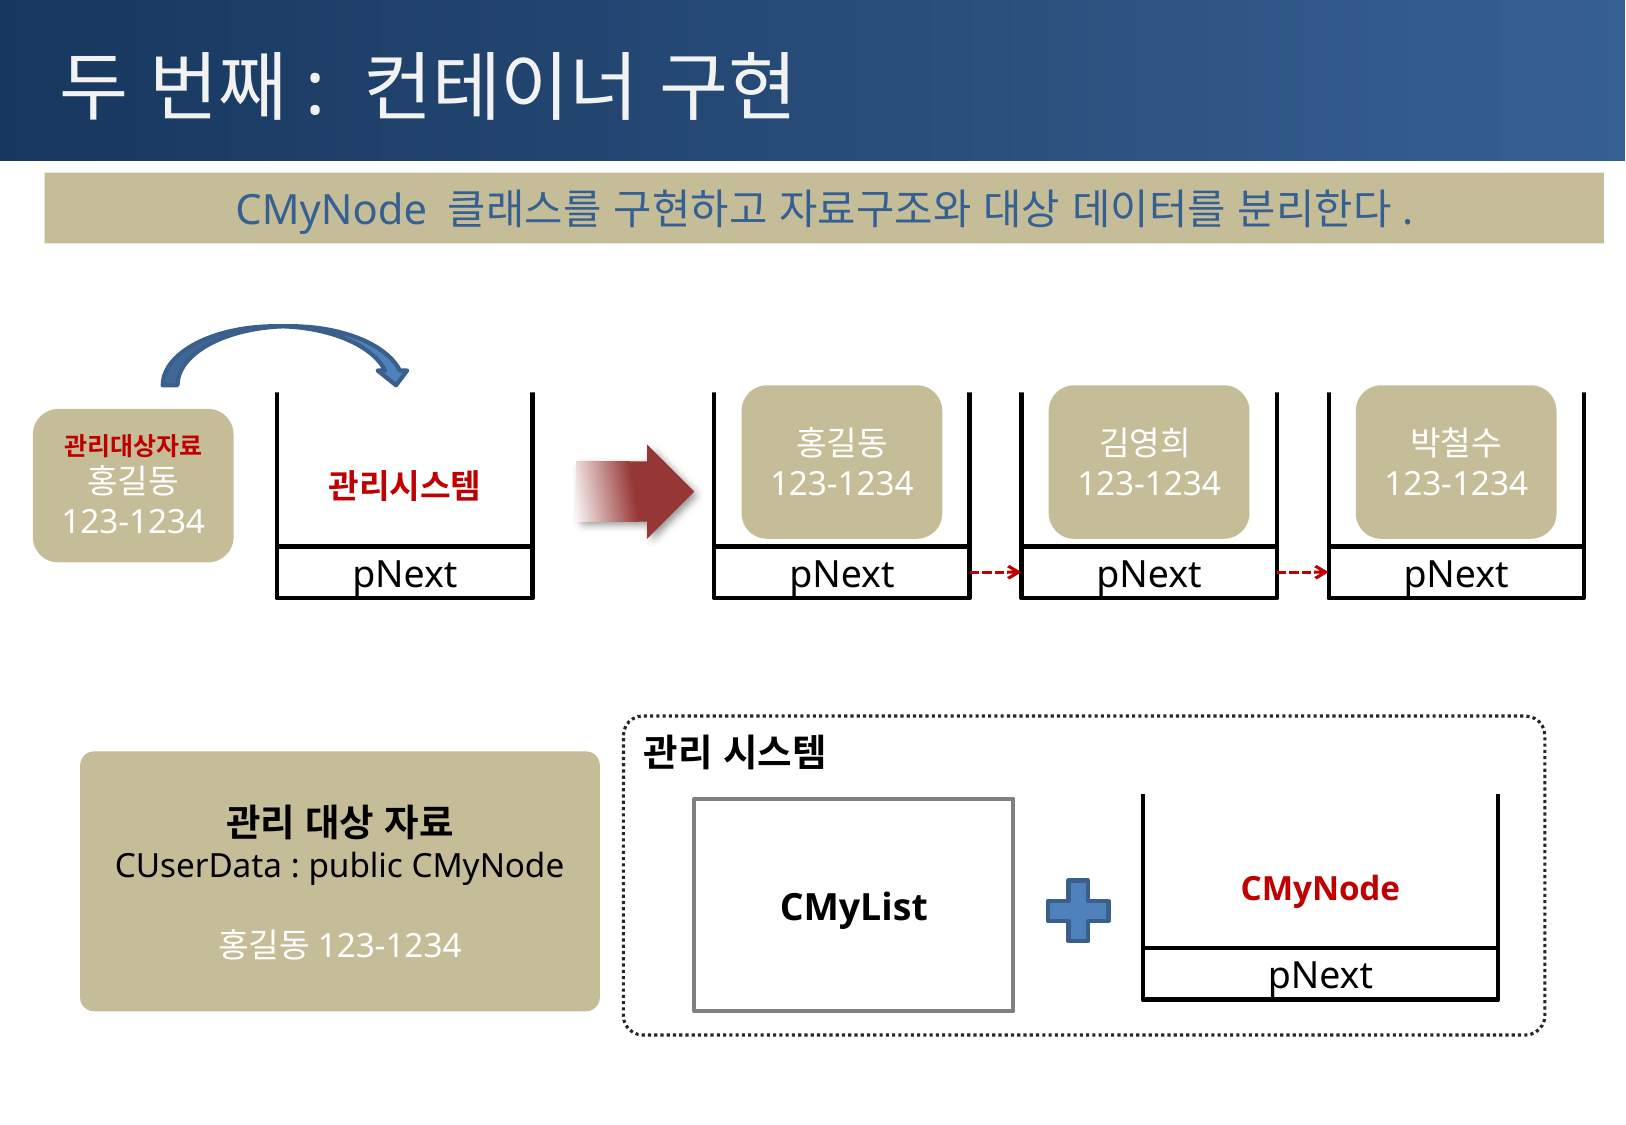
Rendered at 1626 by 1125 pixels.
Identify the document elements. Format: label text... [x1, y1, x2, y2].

text_box [1046, 878, 1111, 943]
text_box 관리대상자료 홍길동 123-1234 [30, 406, 236, 565]
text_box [705, 361, 979, 599]
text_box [1320, 361, 1593, 599]
text_box 관리 시스템 [621, 713, 1547, 1038]
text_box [268, 361, 542, 599]
text_box CMyList [692, 797, 1015, 1013]
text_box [1013, 361, 1286, 599]
list CMyNode 클래스를 구현하고 자료구조와 대상 데이터를 분리한다. [44, 172, 1604, 244]
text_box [1131, 762, 1510, 1000]
text_box 관리 대상 자료 CUserData : public CMyNode 홍길동123-1234 [77, 749, 602, 1014]
title 두 번째: 컨테이너 구현 [44, 19, 1604, 149]
text_box [574, 442, 697, 541]
text_box [160, 324, 396, 388]
